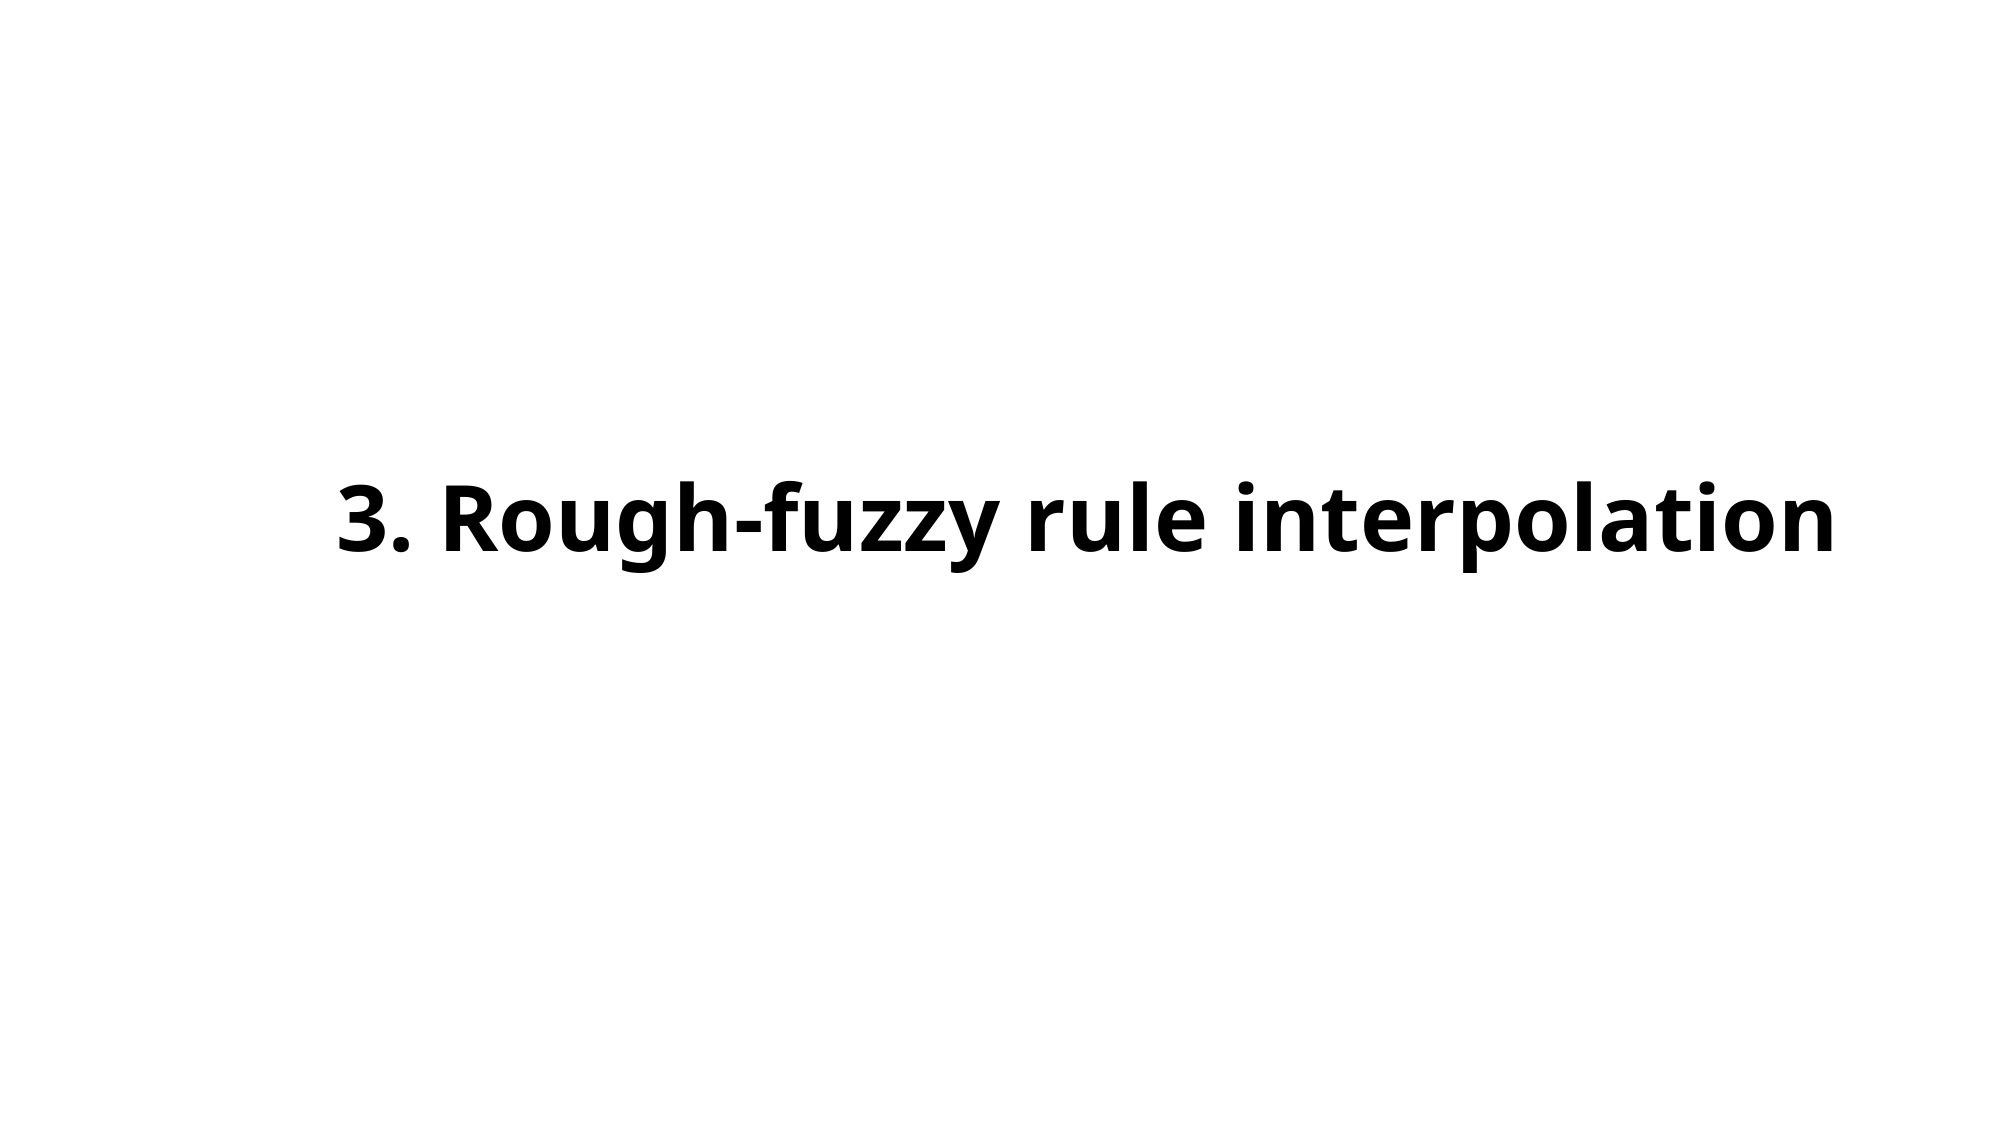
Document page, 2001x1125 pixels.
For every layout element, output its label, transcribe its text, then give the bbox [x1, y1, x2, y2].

title 3. Rough-fuzzy rule interpolation [321, 413, 2000, 631]
